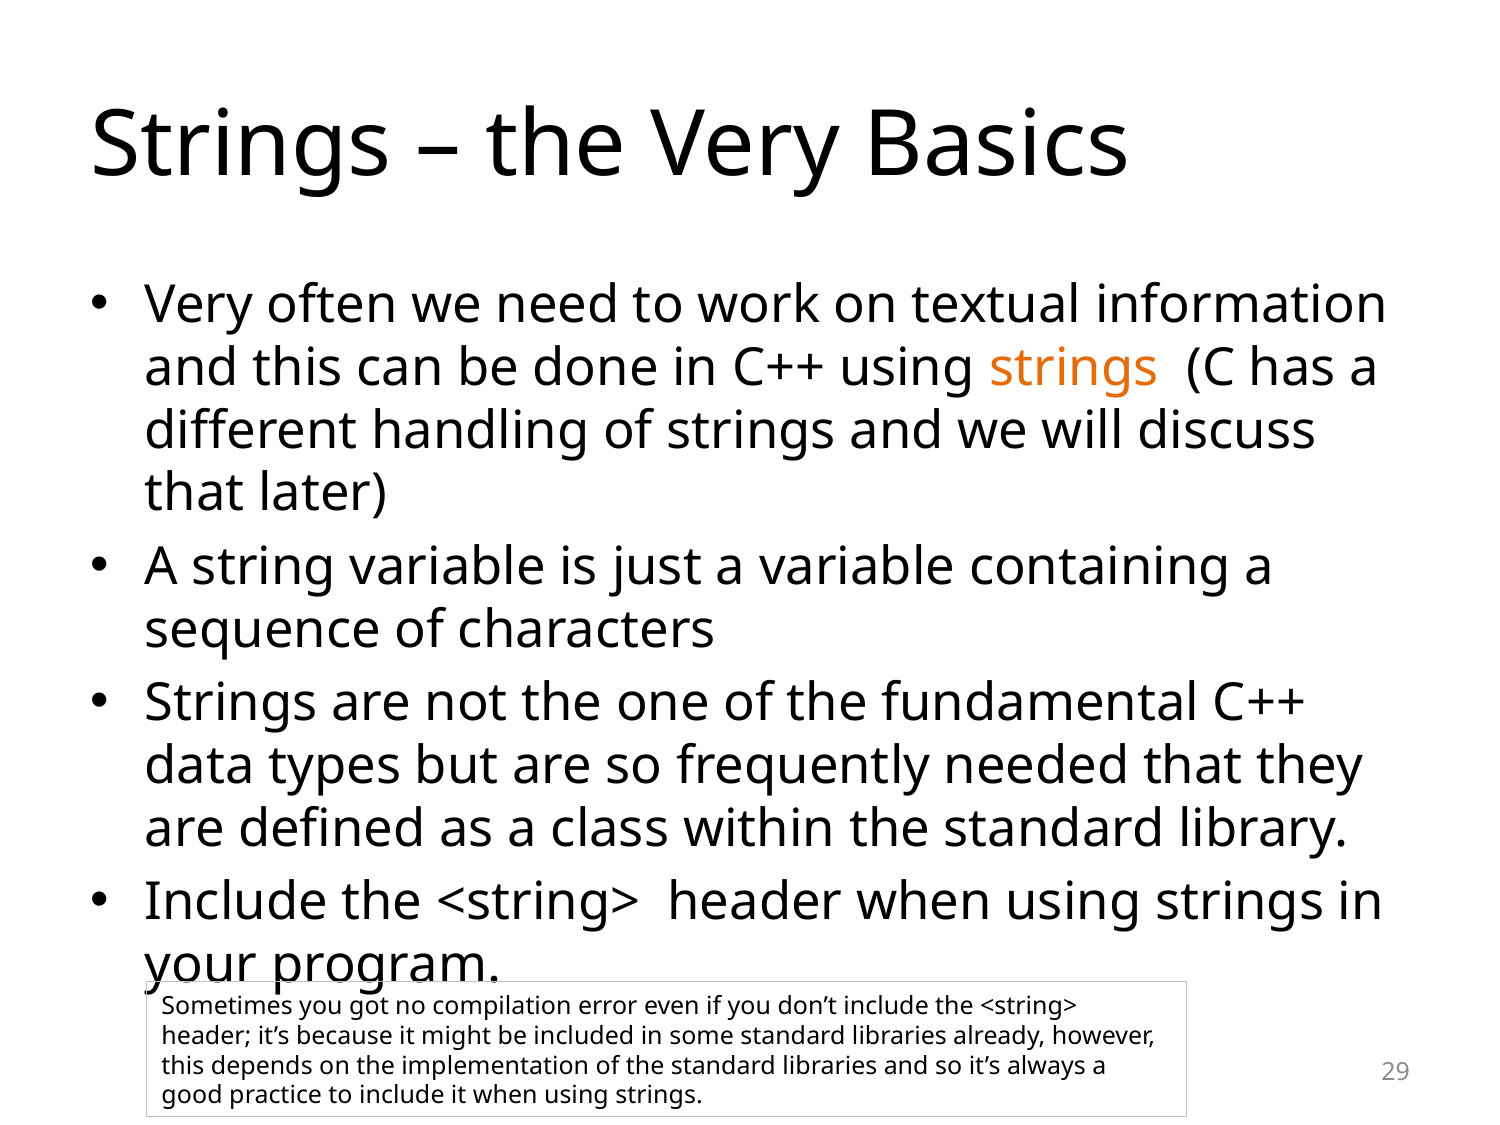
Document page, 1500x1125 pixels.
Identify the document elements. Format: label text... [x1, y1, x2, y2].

title Strings – the Very Basics [75, 45, 1425, 233]
text_box Sometimes you got no compilation error even if you don’t include the <string> header; it’s because it might be included in some standard libraries already, however, this depends on the implementation of the standard libraries and so it’s always a good practice to include it when using strings. [146, 981, 1187, 1117]
list Very often we need to work on textual information and this can be done in C++ using strings (C has a different handling of strings and we will discuss that later) A string variable is just a variable containing a sequence of characters Strings are not the one of the fundamental C++ data types but are so frequently needed that they are defined as a class within the standard library. Include the <string> header when using strings in your program. [75, 262, 1425, 1005]
slide_number 29 [1187, 1042, 1425, 1103]
